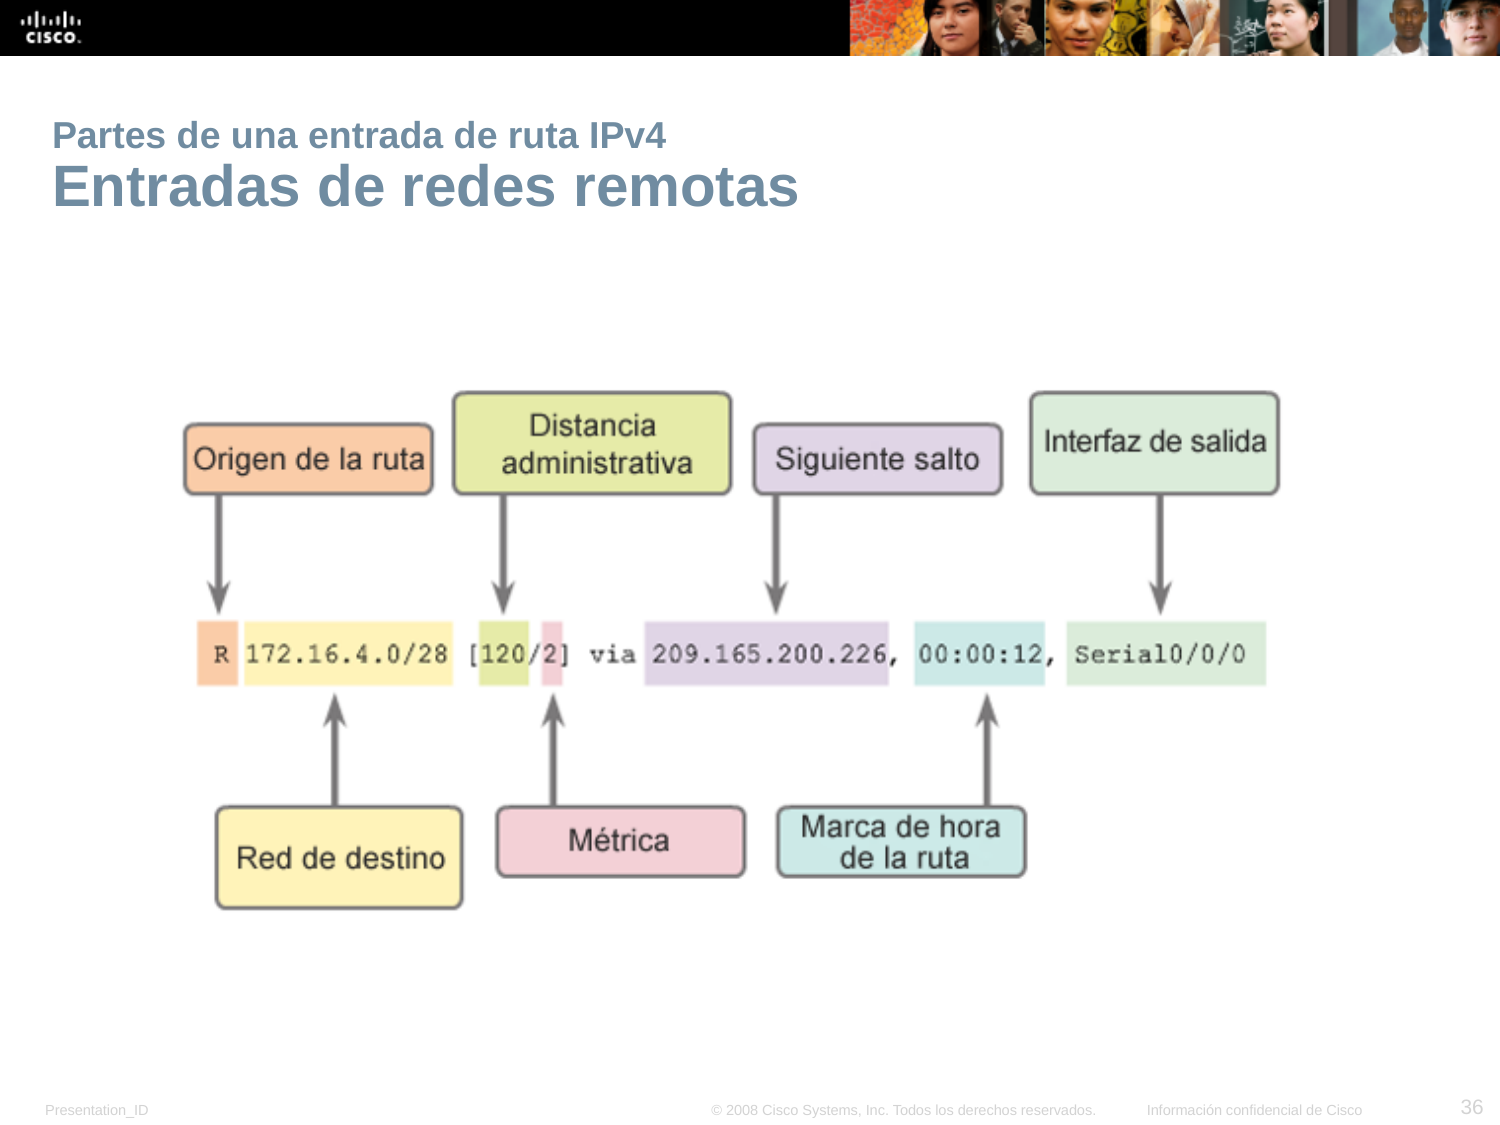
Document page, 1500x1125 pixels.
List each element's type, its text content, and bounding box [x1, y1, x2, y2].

picture [0, 0, 1500, 56]
picture [147, 302, 1324, 962]
title Partes de una entrada de ruta IPv4 Entradas de redes remotas [38, 80, 1426, 227]
